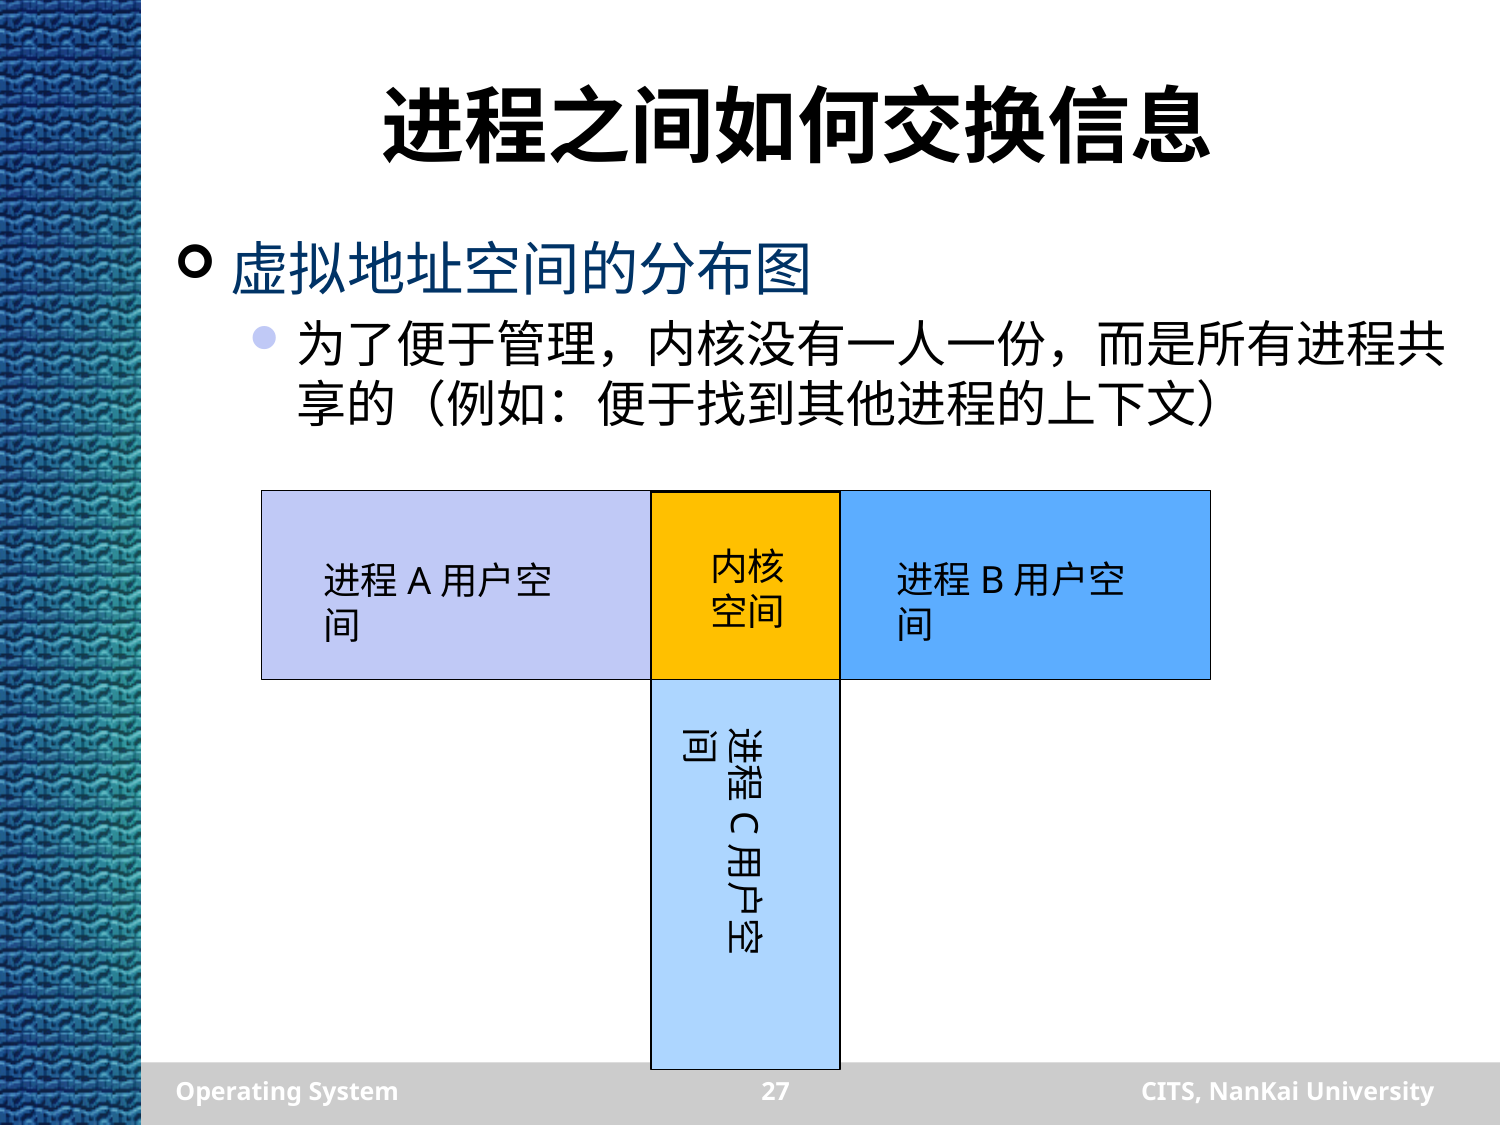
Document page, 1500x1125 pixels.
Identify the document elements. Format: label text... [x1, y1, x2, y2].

title 进程之间如何交换信息 [159, 50, 1436, 197]
text_box 内核 空间 [695, 535, 848, 641]
slide_number Operating System [160, 1067, 574, 1118]
text_box 进程B用户空间 [881, 548, 1171, 653]
text_box [261, 490, 651, 680]
text_box 进程A用户空间 [308, 549, 598, 655]
text_box [841, 490, 1211, 680]
text_box [651, 492, 841, 680]
list 虚拟地址空间的分布图 为了便于管理，内核没有一人一份，而是所有进程共享的（例如：便于找到其他进程的上下文） [159, 224, 1483, 1047]
picture [0, 0, 141, 1125]
slide_number 27 [600, 1067, 951, 1118]
text_box 进程C用户空间 [671, 712, 776, 1002]
text_box [651, 680, 841, 1070]
footer CITS, NanKai University [974, 1067, 1451, 1118]
